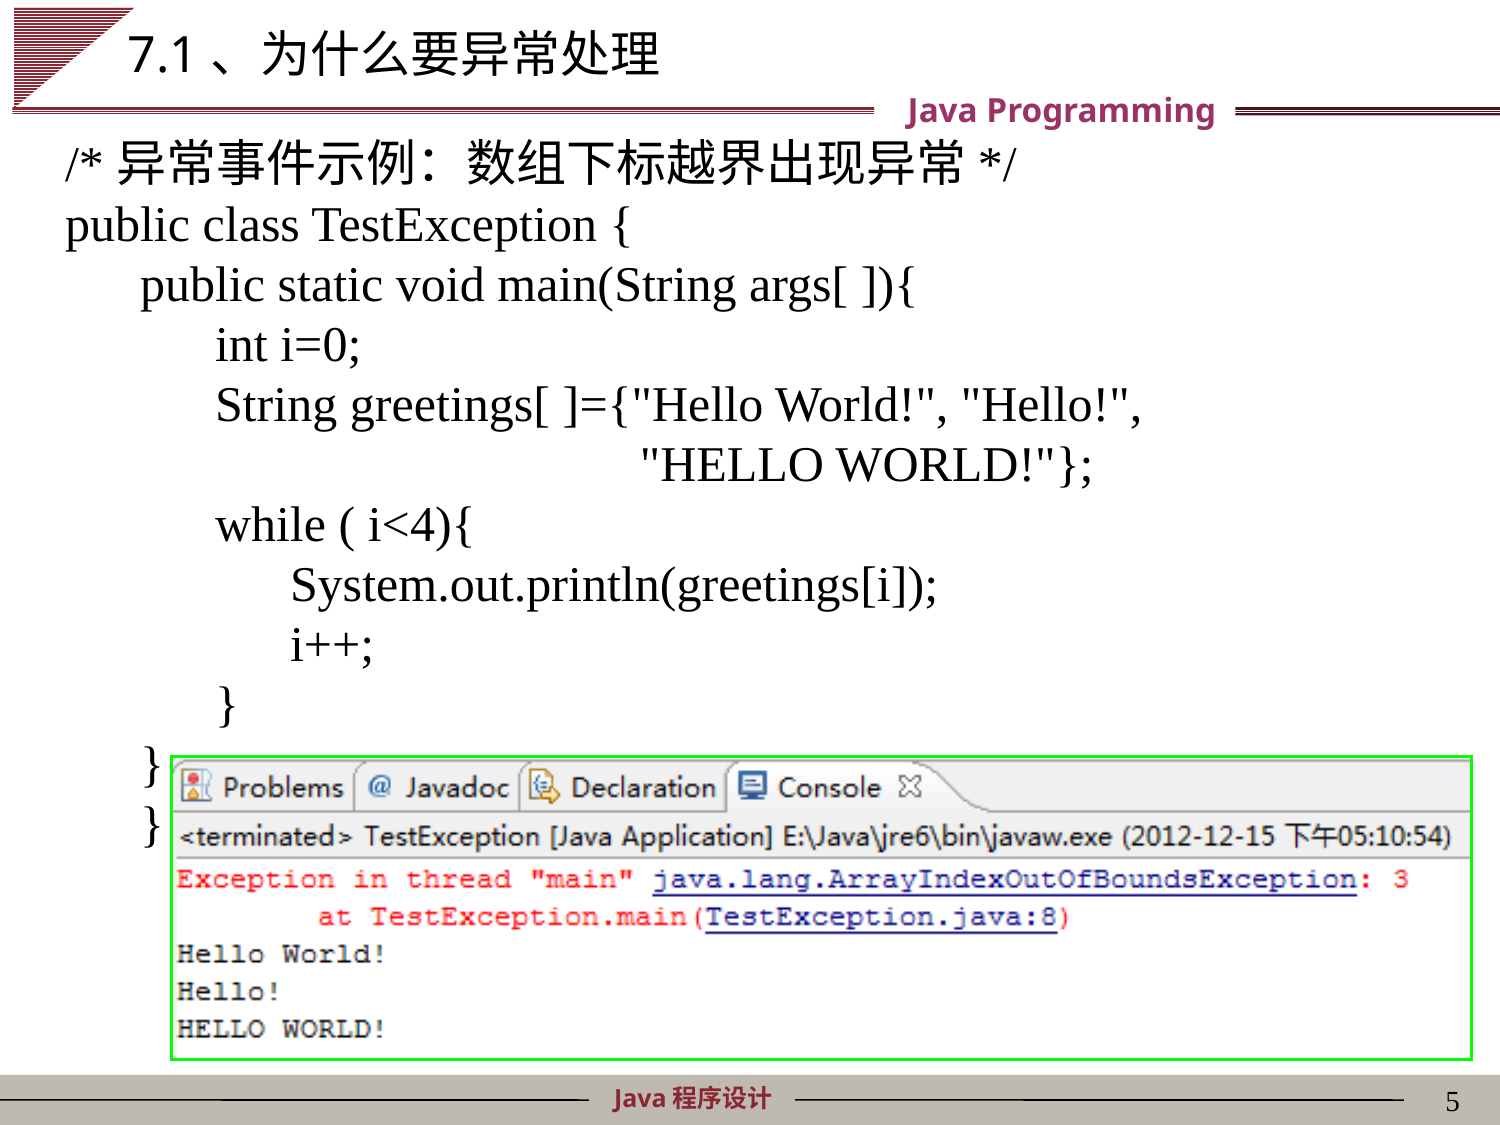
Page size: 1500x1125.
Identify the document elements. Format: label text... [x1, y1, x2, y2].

picture [172, 758, 1471, 1059]
text_box /*异常事件示例：数组下标越界出现异常*/ public class TestException { public static void main(String args[ ]){ int i=0; String greetings[ ]={"Hello World!", "Hello!", "HELLO WORLD!"}; while ( i<4){ System.out.println(greetings[i]); i++; } } } [50, 123, 1460, 859]
title 7.1、为什么要异常处理 [112, 14, 1388, 90]
